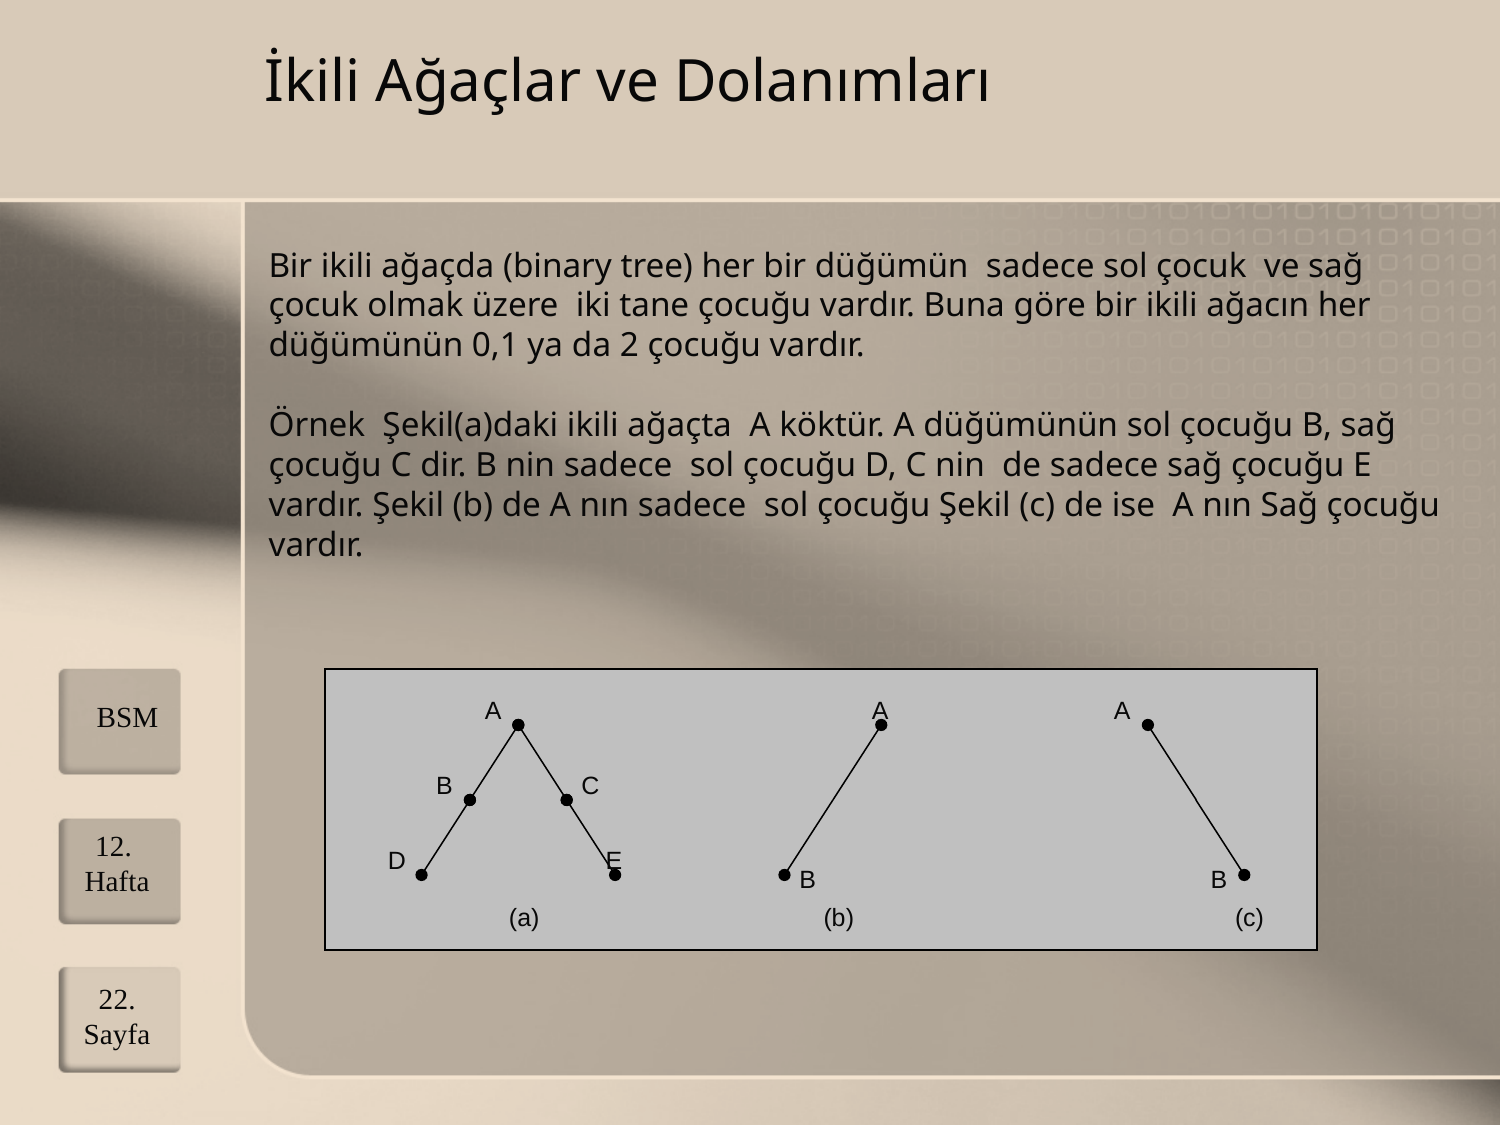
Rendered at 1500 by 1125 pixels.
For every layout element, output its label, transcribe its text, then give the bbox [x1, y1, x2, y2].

text_box 22. Sayfa [58, 972, 176, 1067]
text_box BSM [81, 691, 176, 742]
text_box Bir ikili ağaçda (binary tree) her bir düğümün sadece sol çocuk ve sağ çocuk olmak üzere iki tane çocuğu vardır. Buna göre bir ikili ağacın her düğümünün 0,1 ya da 2 çocuğu vardır. Örnek Şekil(a)daki ikili ağaçta A köktür. A düğümünün sol çocuğu B, sağ çocuğu C dir. B nin sadece sol çocuğu D, C nin de sadece sağ çocuğu E vardır. Şekil (b) de A nın sadece sol çocuğu Şekil (c) de ise A nın Sağ çocuğu vardır. [253, 236, 1459, 571]
title İkili Ağaçlar ve Dolanımları [249, 12, 1462, 143]
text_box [324, 668, 1318, 951]
text_box 12. Hafta [58, 820, 176, 926]
